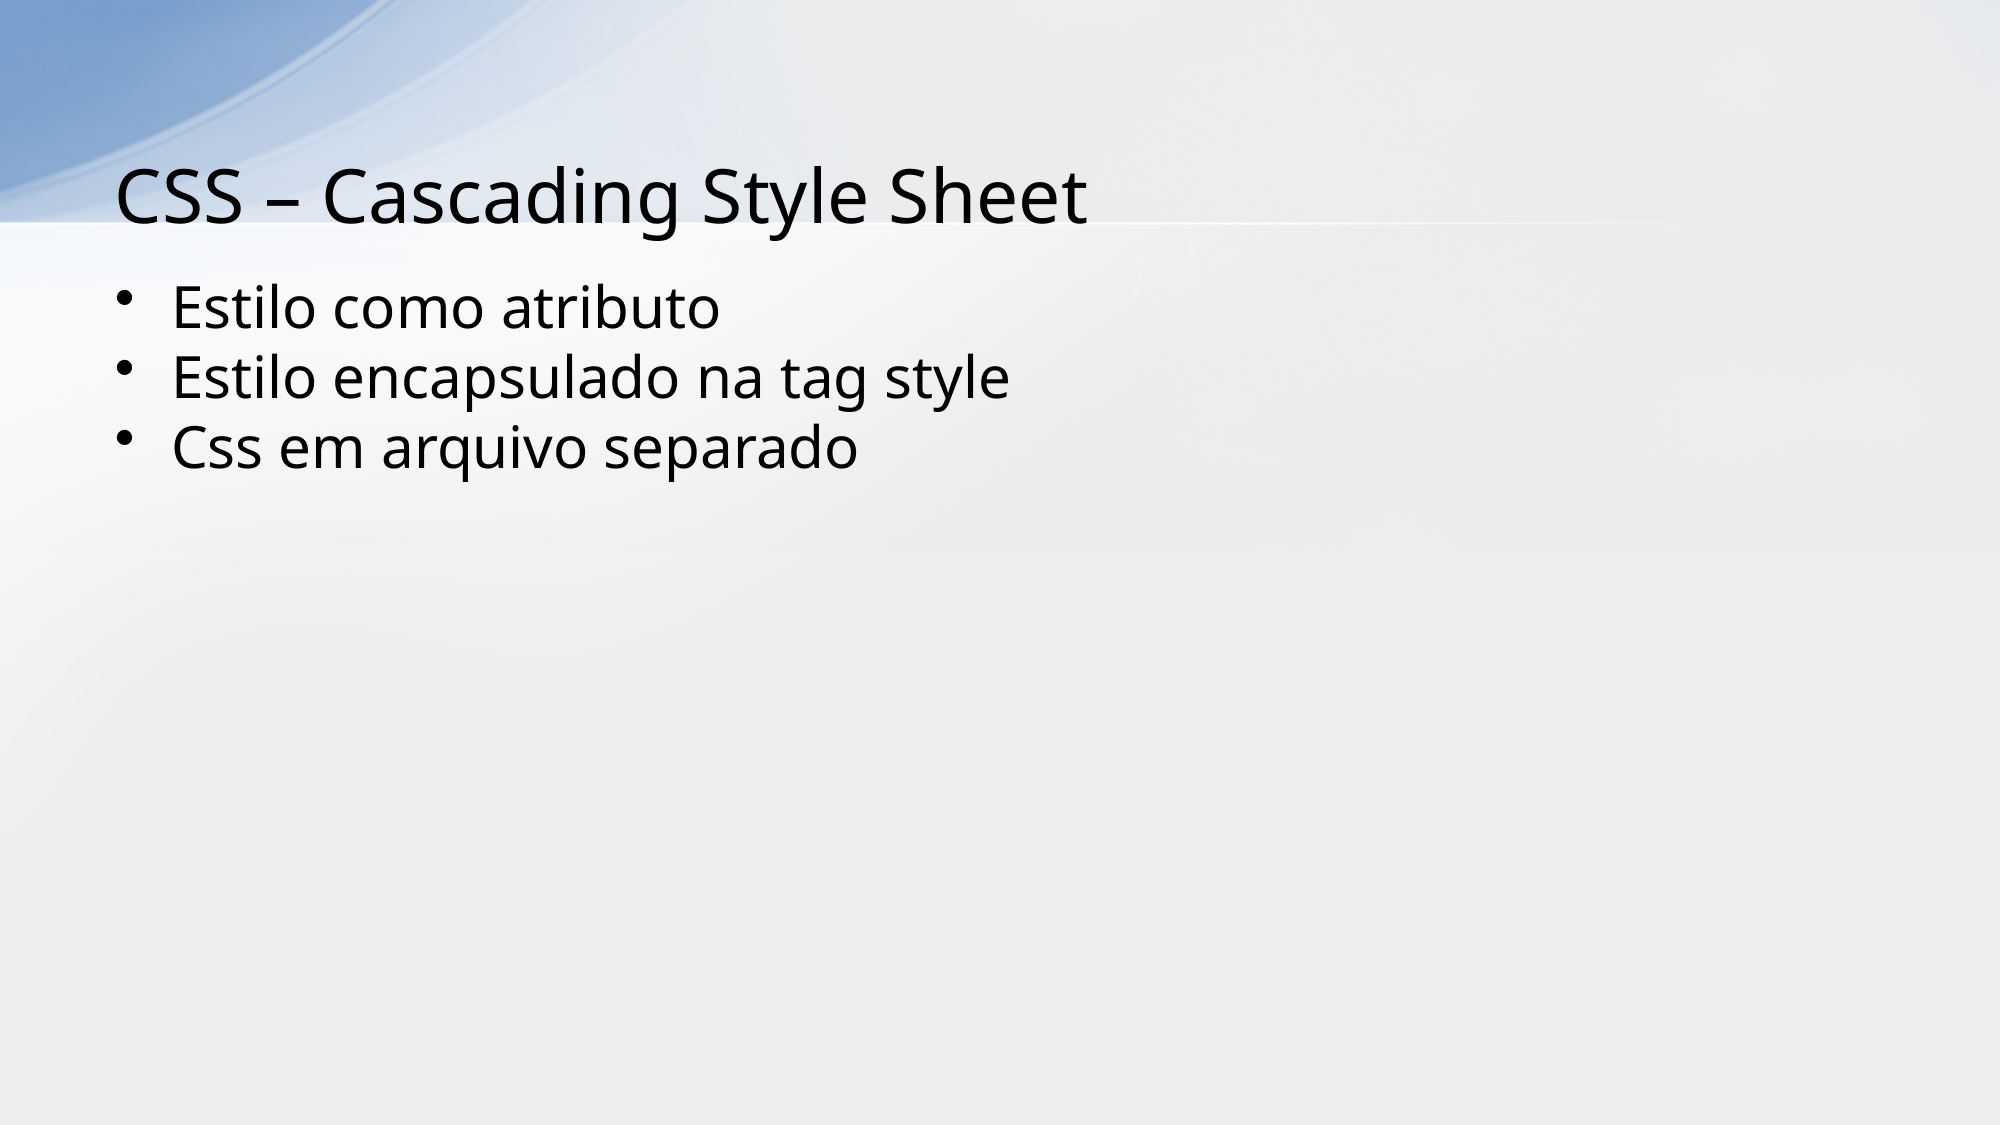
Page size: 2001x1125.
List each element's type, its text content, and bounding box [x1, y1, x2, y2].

list Estilo como atributo Estilo encapsulado na tag style Css em arquivo separado [99, 262, 1900, 1005]
picture [0, 0, 2000, 1125]
title CSS – Cascading Style Sheet [99, 58, 1900, 247]
